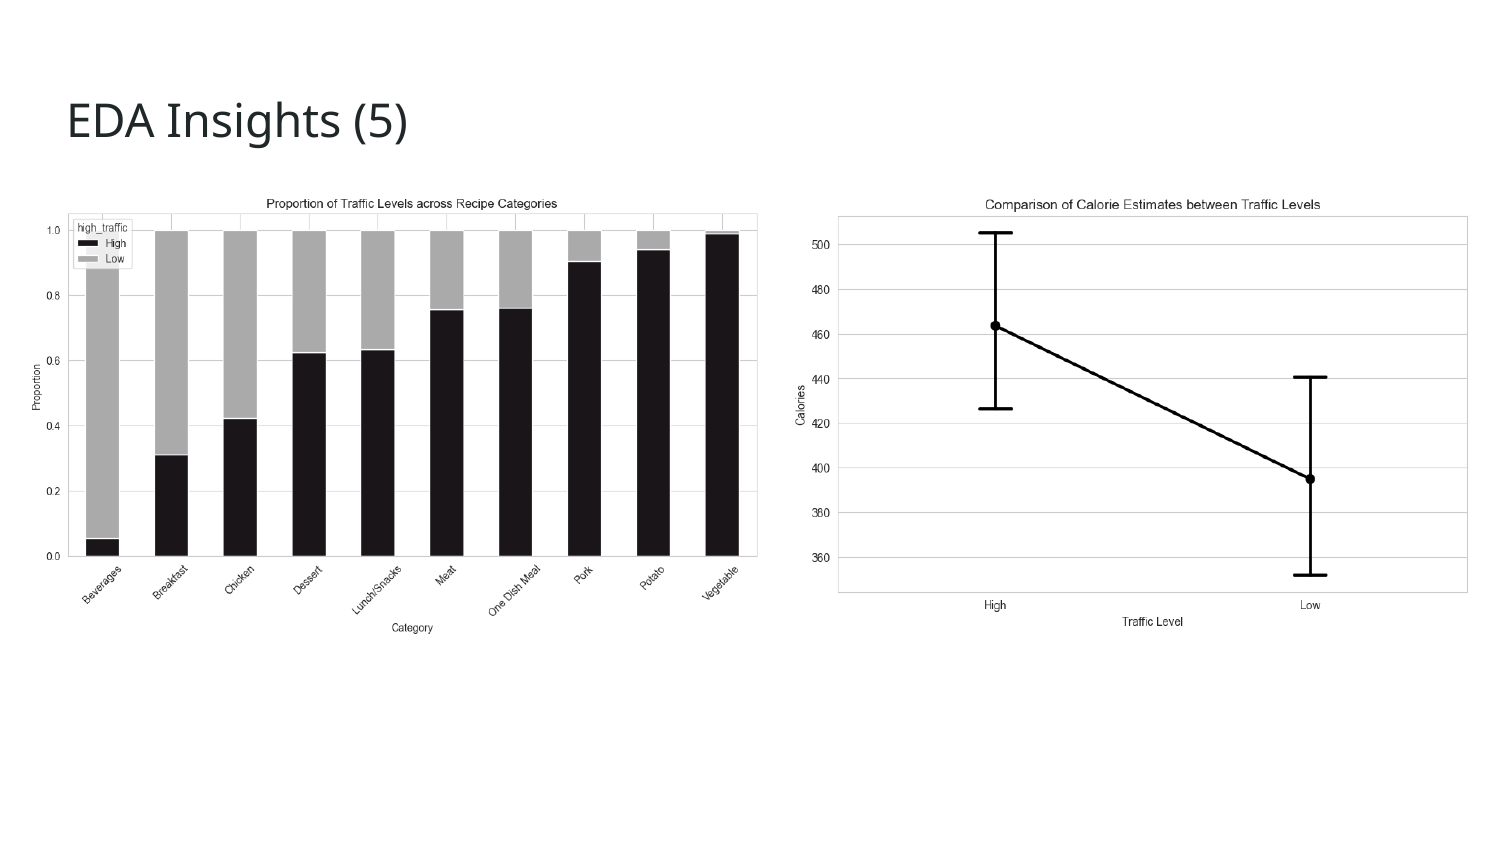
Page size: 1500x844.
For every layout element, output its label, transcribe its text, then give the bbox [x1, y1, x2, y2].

picture [787, 191, 1476, 635]
picture [24, 191, 763, 640]
title EDA Insights (5) [51, 72, 1449, 167]
